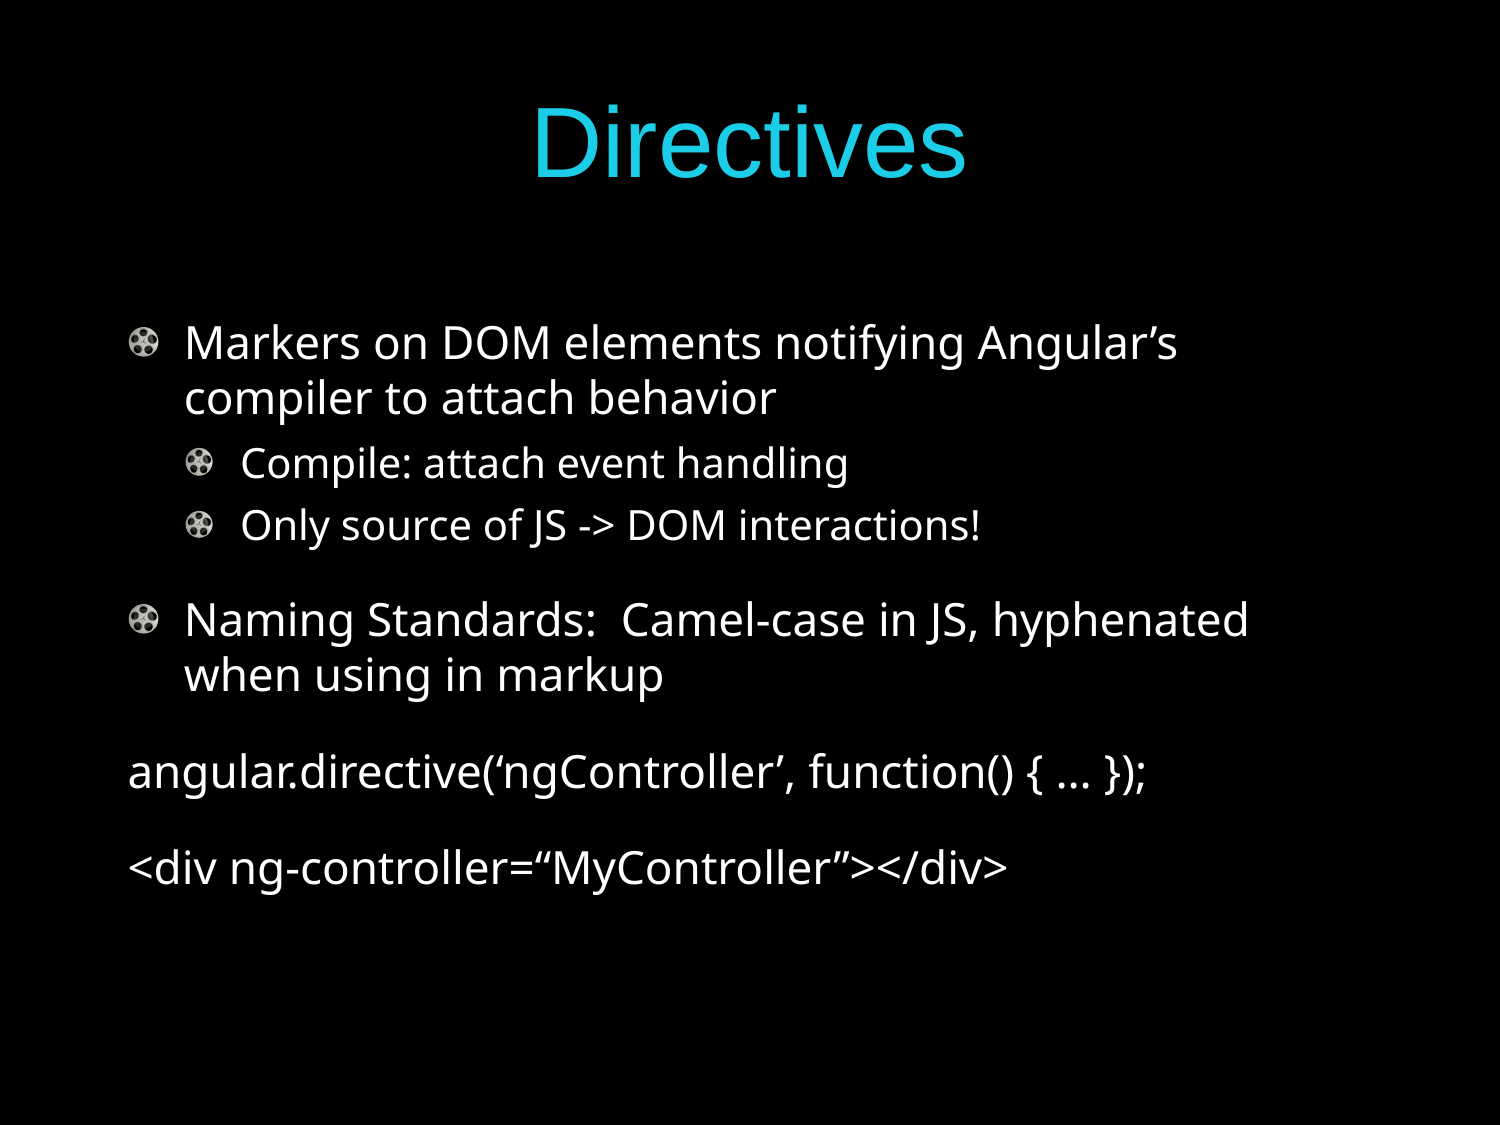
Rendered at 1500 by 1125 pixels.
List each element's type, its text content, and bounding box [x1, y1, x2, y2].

picture [127, 602, 160, 635]
picture [184, 446, 214, 477]
title Directives [112, 19, 1388, 255]
list Markers on DOM elements notifying Angular’s compiler to attach behavior Compile: attach event handling Only source of JS -> DOM interactions! Naming Standards: Camel-case in JS, hyphenated when using in markup angular.directive(‘ngController’, function() { … }); <div ng-controller=“MyController”></div> [112, 306, 1388, 1125]
picture [184, 509, 214, 539]
picture [127, 325, 160, 358]
